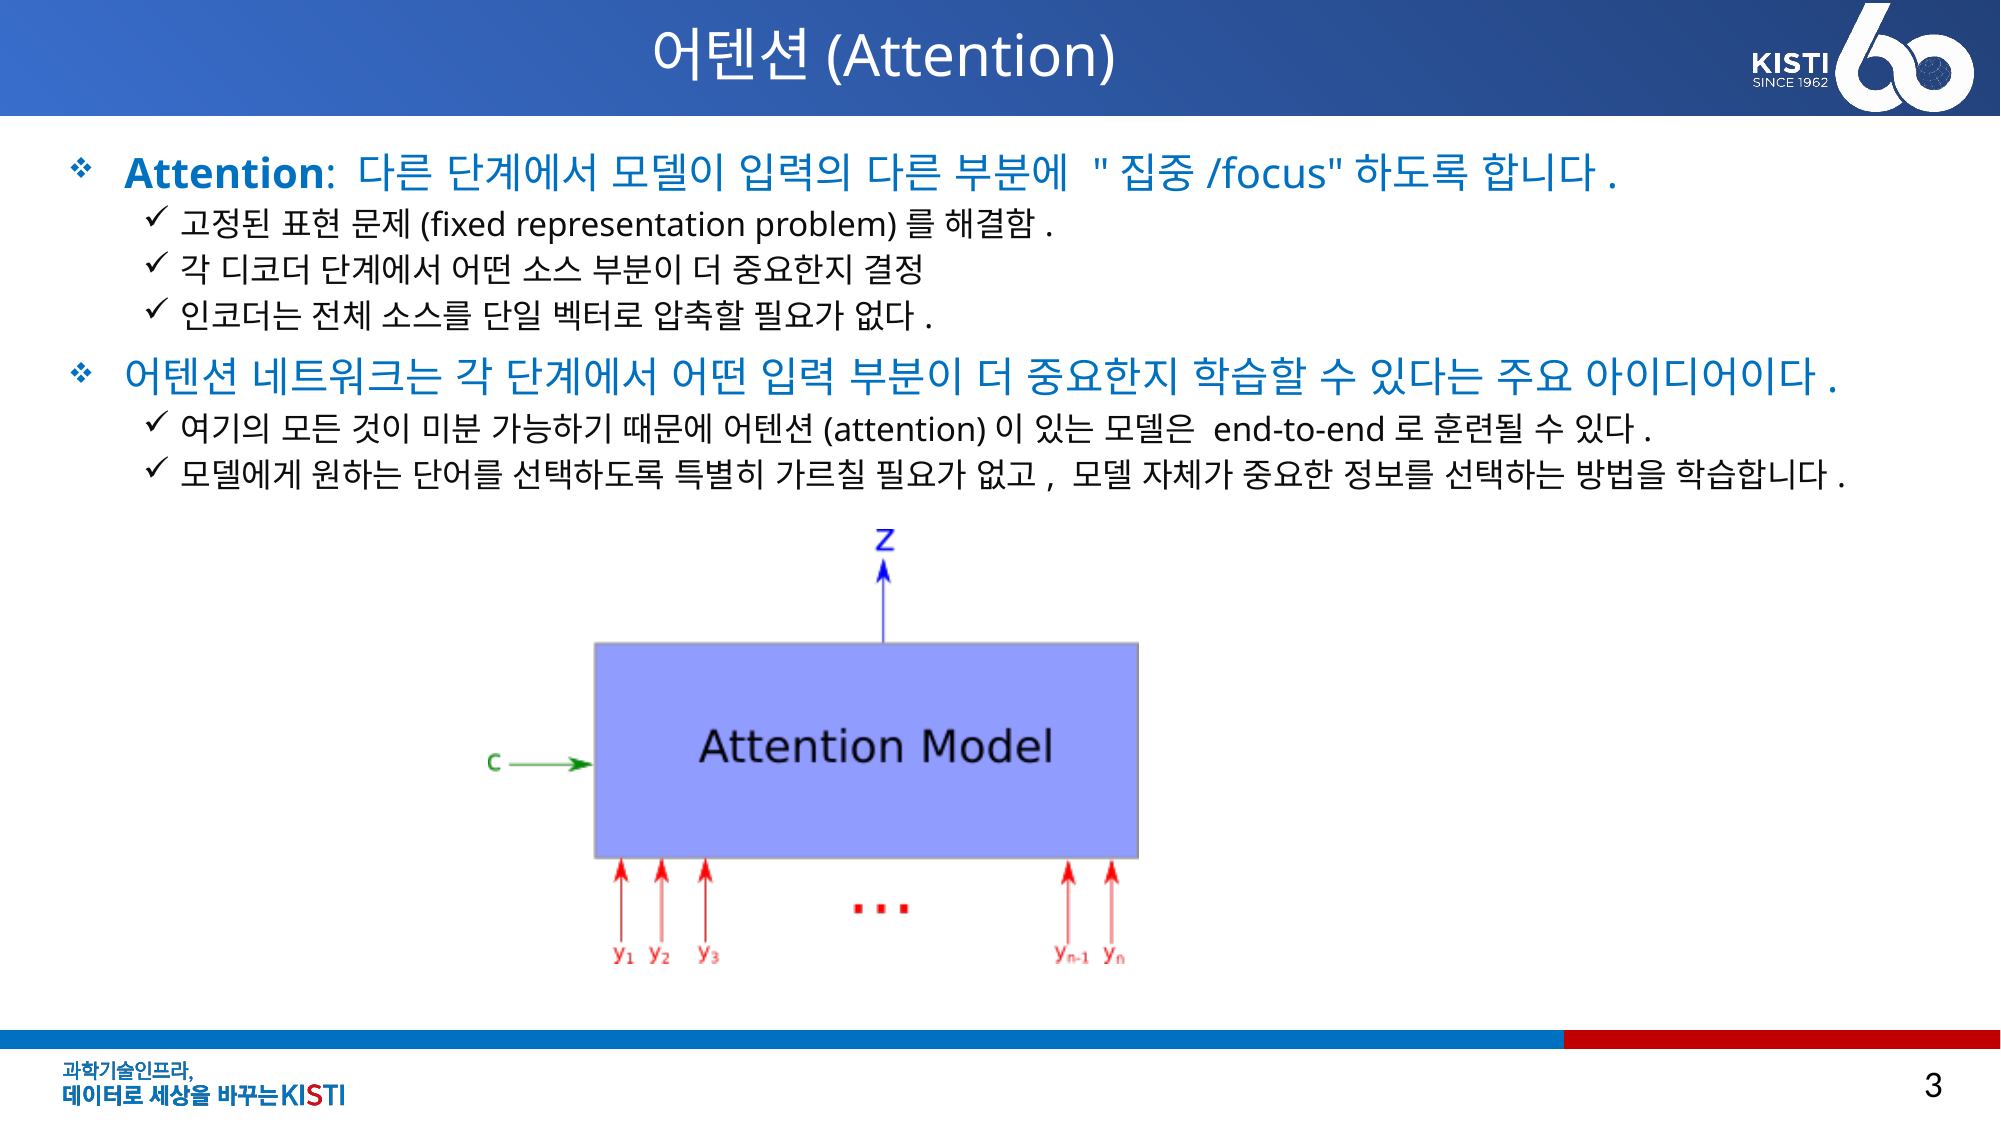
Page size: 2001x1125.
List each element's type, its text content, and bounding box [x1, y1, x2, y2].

list Attention: 다른 단계에서 모델이 입력의 다른 부분에 "집중/focus"하도록 합니다. 고정된 표현 문제(fixed representation problem)를 해결함. 각 디코더 단계에서 어떤 소스 부분이 더 중요한지 결정 인코더는 전체 소스를 단일 벡터로 압축할 필요가 없다. 어텐션 네트워크는 각 단계에서 어떤 입력 부분이 더 중요한지 학습할 수 있다는 주요 아이디어이다. 여기의 모든 것이 미분 가능하기 때문에 어텐션(attention)이 있는 모델은 end-to-end로 훈련될 수 있다. 모델에게 원하는 단어를 선택하도록 특별히 가르칠 필요가 없고, 모델 자체가 중요한 정보를 선택하는 방법을 학습합니다. [53, 144, 1947, 1015]
slide_number 3 [1605, 1053, 1958, 1113]
title 어텐션(Attention) [63, 0, 1720, 116]
picture [488, 529, 1139, 964]
picture [1753, 3, 1974, 112]
picture [63, 1061, 344, 1106]
